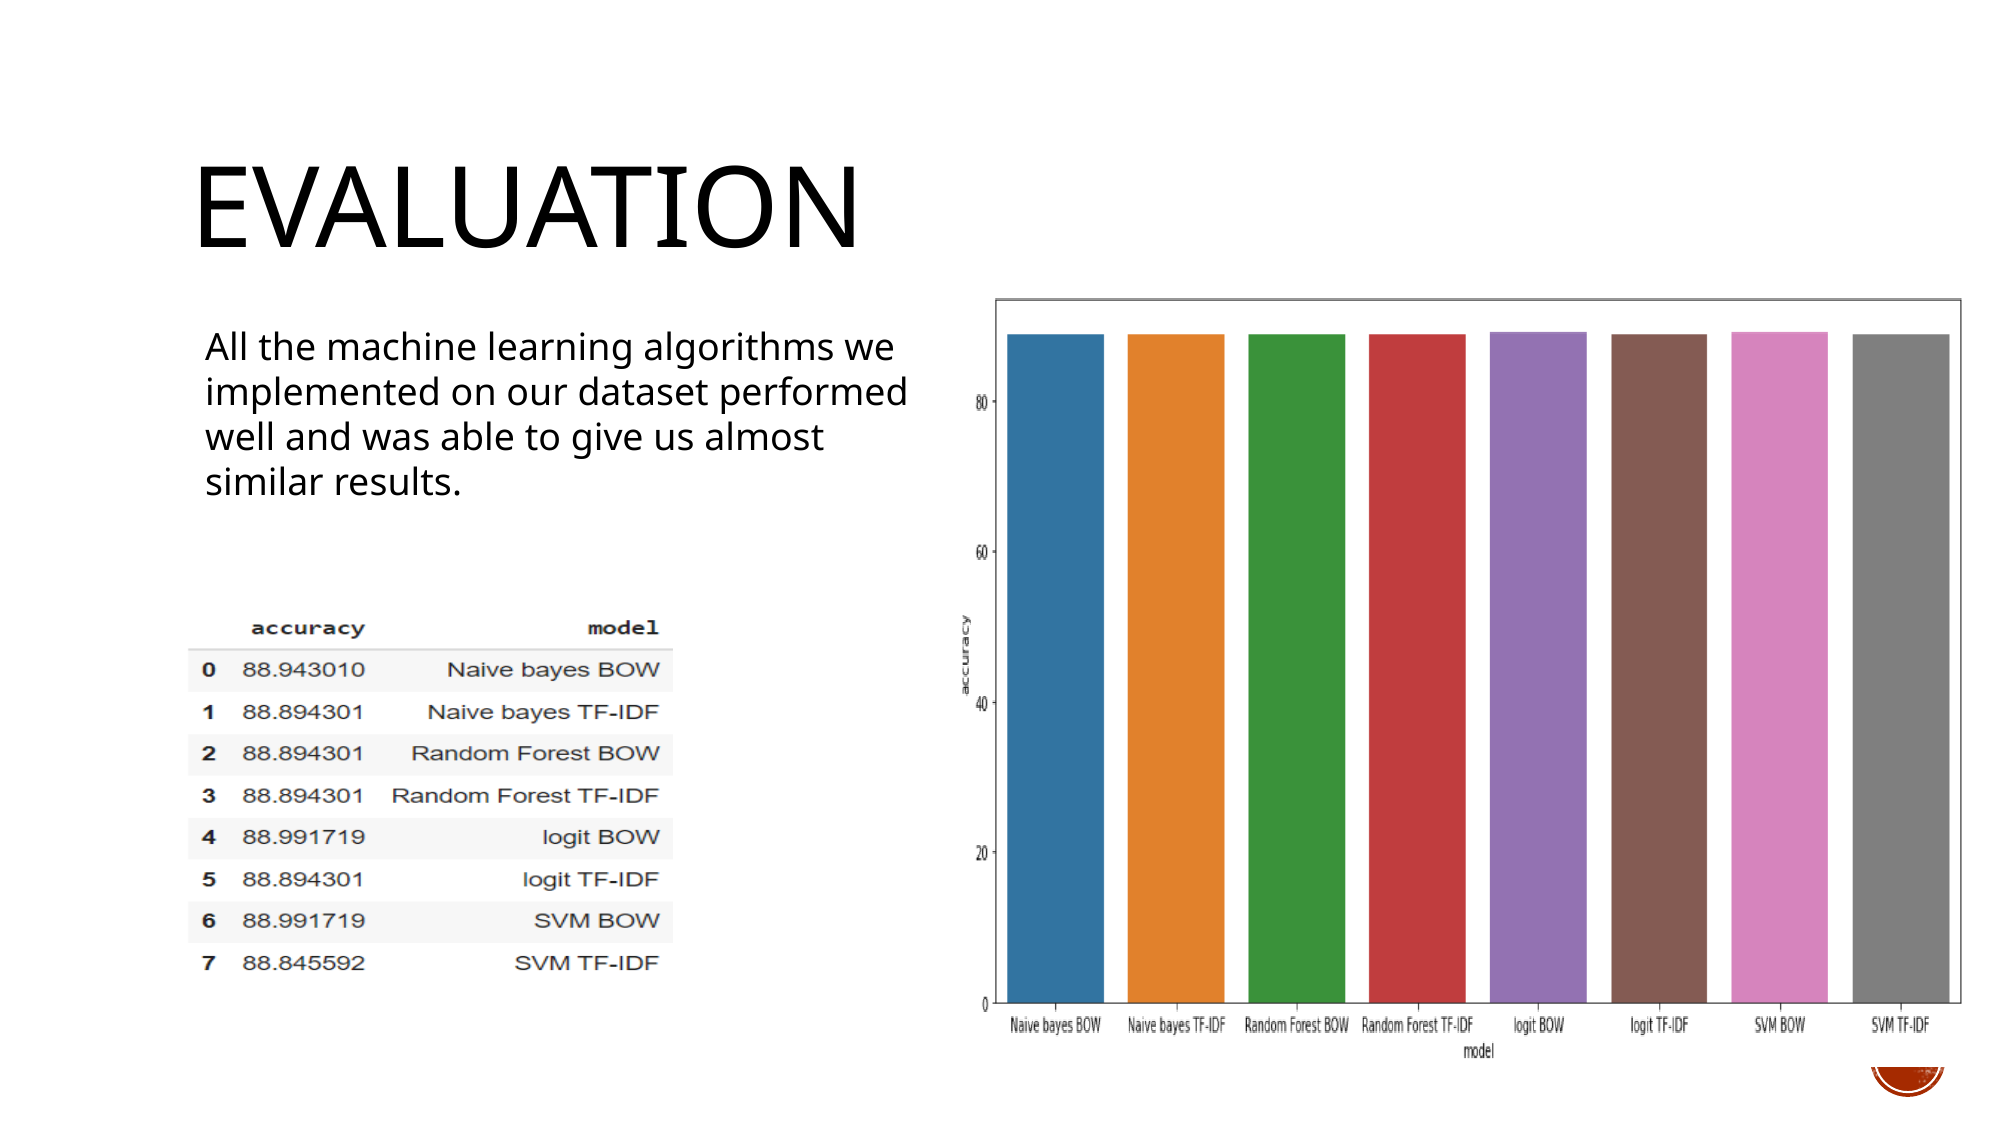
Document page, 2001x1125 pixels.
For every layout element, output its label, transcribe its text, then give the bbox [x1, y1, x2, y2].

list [178, 608, 671, 978]
text_box All the machine learning algorithms we implemented on our dataset performed well and was able to give us almost similar results. [190, 315, 949, 510]
title Evaluation [175, 79, 1826, 344]
picture [949, 296, 1964, 1067]
